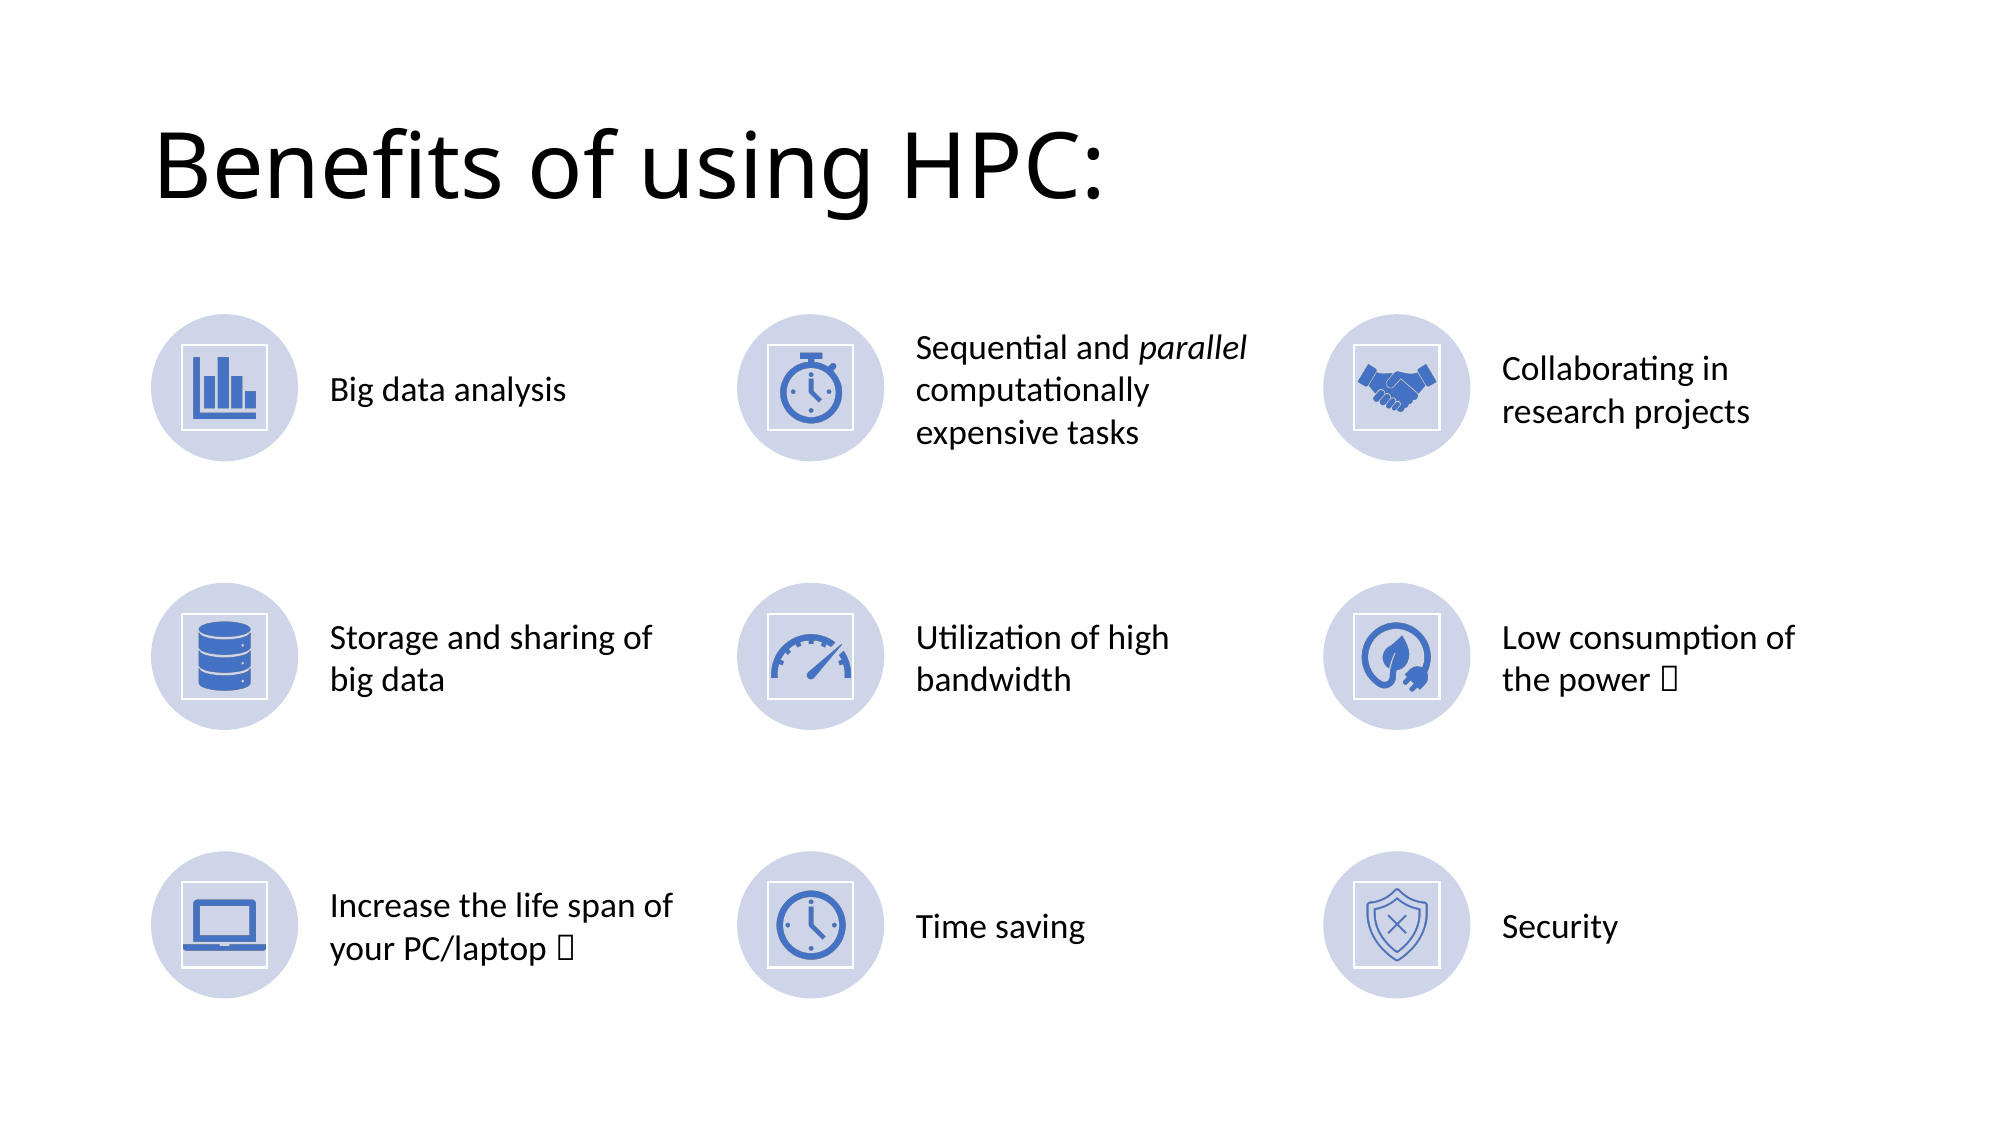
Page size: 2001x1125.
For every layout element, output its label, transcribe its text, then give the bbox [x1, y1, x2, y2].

title Benefits of using HPC: [137, 59, 1863, 278]
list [137, 299, 1863, 1014]
